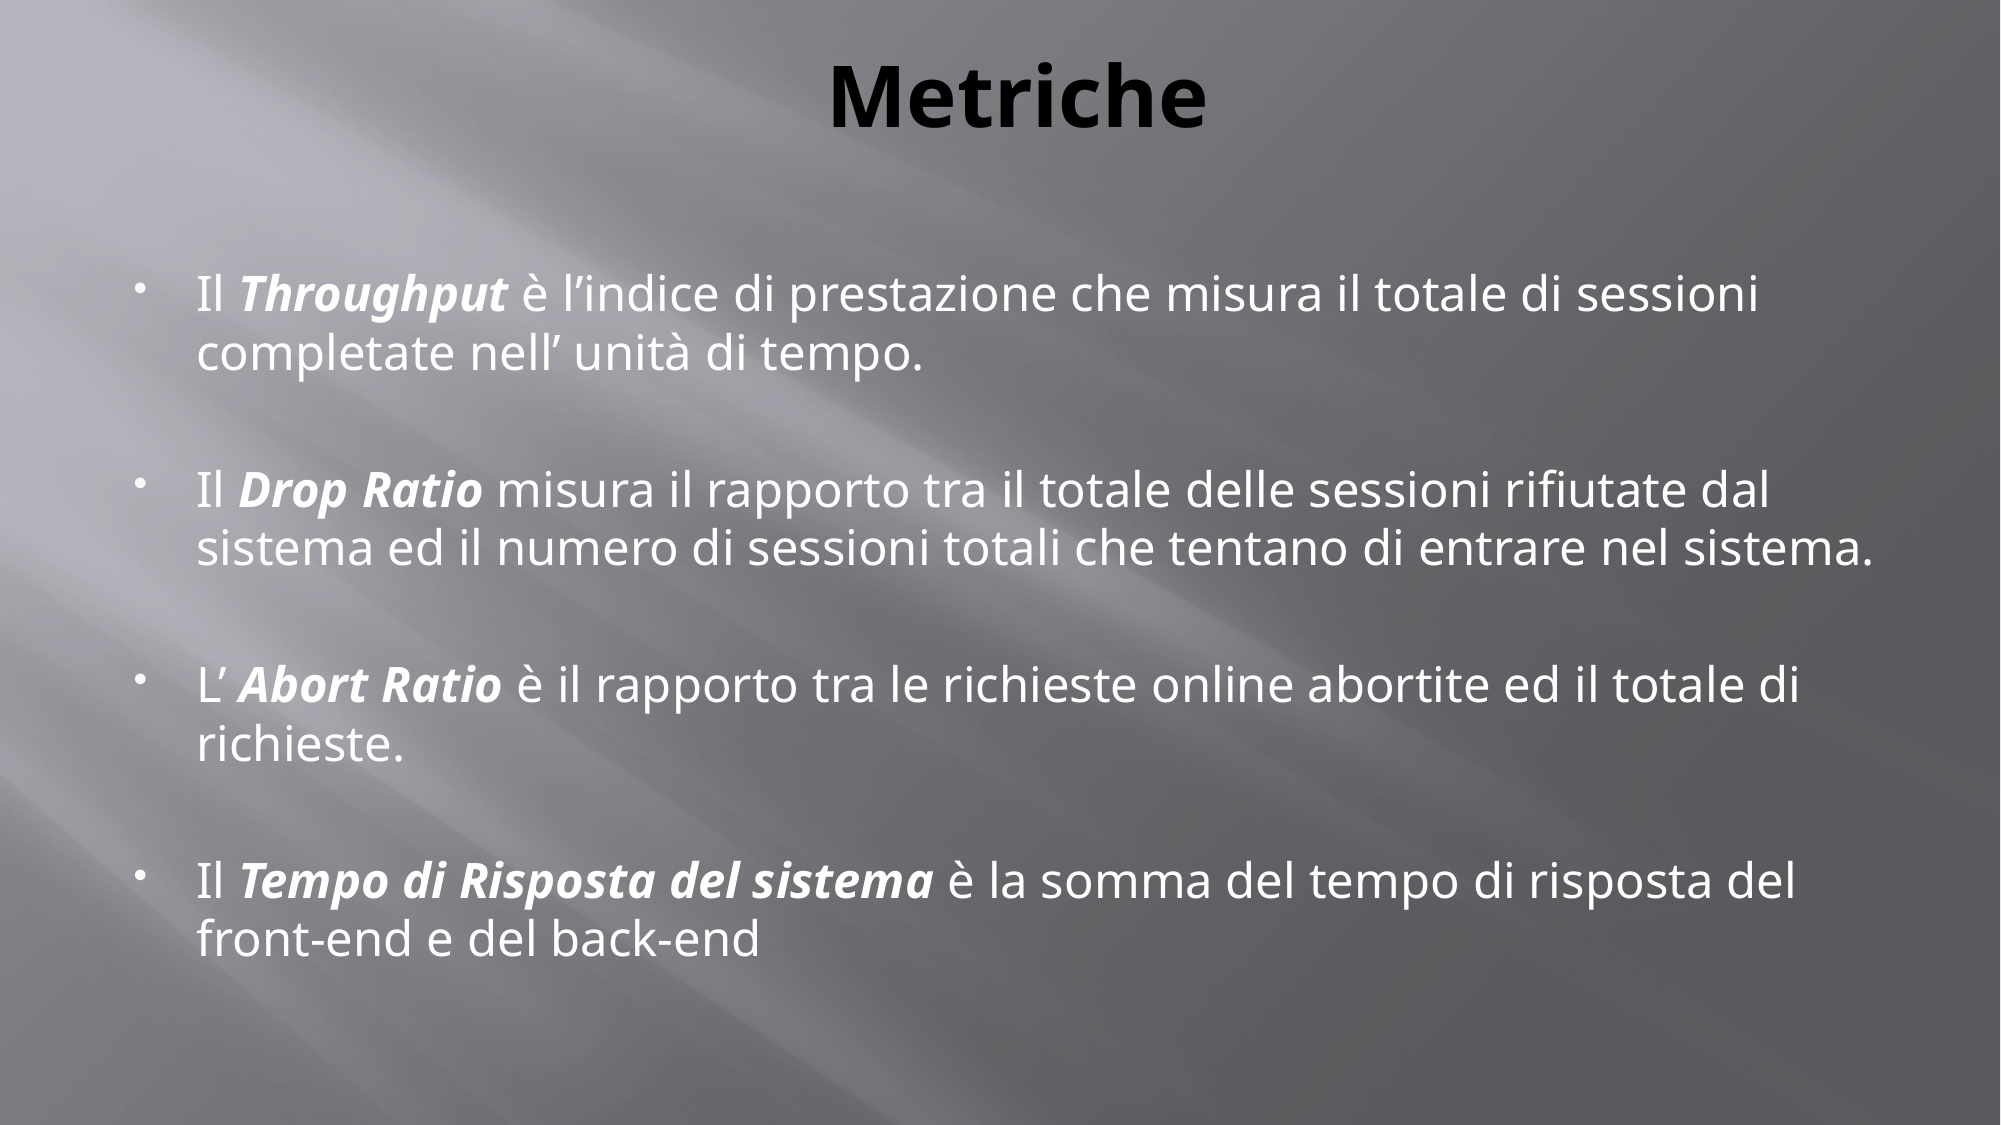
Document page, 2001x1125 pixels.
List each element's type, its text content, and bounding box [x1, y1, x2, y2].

list Il Throughput è l’indice di prestazione che misura il totale di sessioni completate nell’ unità di tempo. Il Drop Ratio misura il rapporto tra il totale delle sessioni rifiutate dal sistema ed il numero di sessioni totali che tentano di entrare nel sistema. L’ Abort Ratio è il rapporto tra le richieste online abortite ed il totale di richieste. Il Tempo di Risposta del sistema è la somma del tempo di risposta del front-end e del back-end [99, 255, 1900, 1038]
title Metriche [117, 0, 1918, 188]
